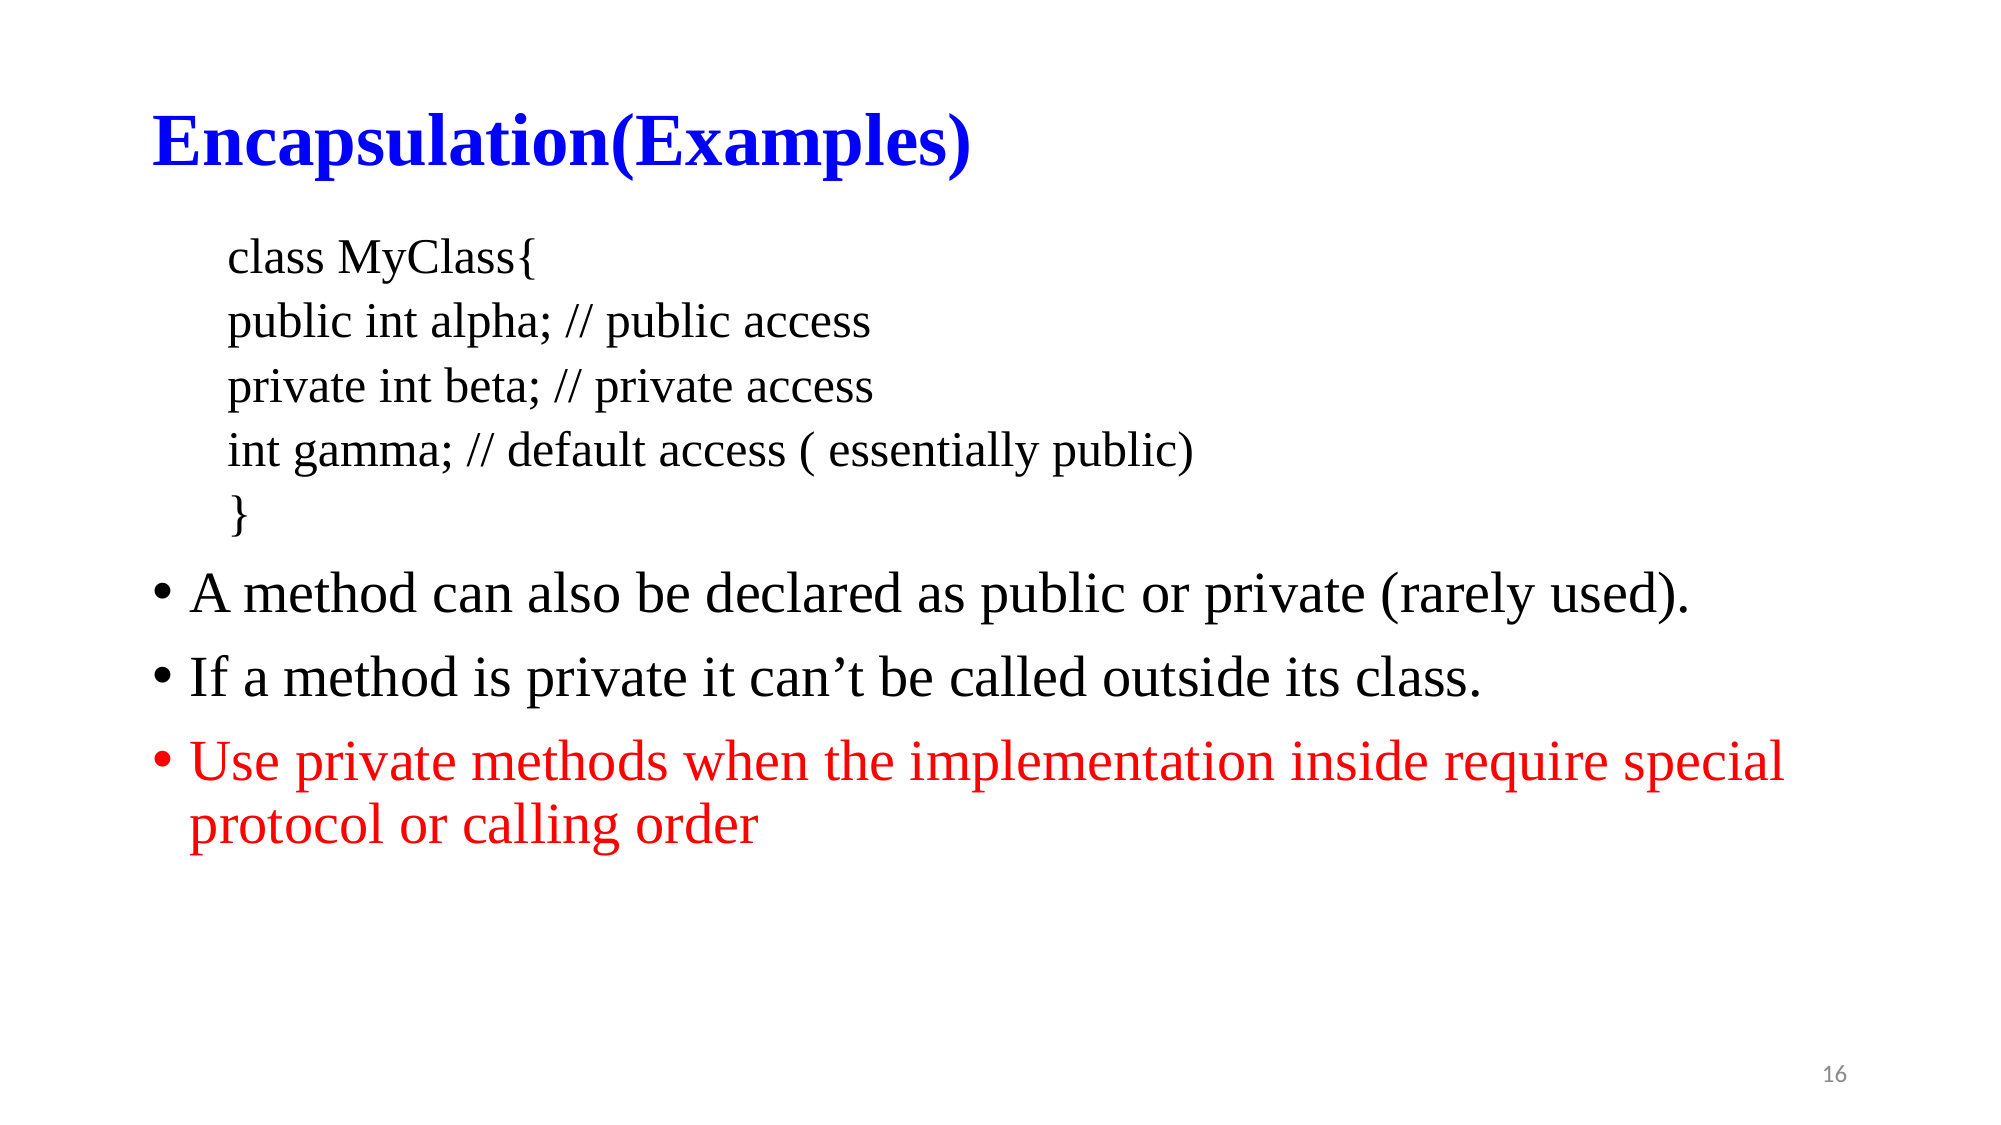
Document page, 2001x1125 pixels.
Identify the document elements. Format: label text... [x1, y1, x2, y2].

title Encapsulation(Examples) [137, 59, 1863, 222]
slide_number 16 [1412, 1042, 1863, 1103]
list class MyClass{ public int alpha; // public access private int beta; // private access int gamma; // default access ( essentially public) } A method can also be declared as public or private (rarely used). If a method is private it can’t be called outside its class. Use private methods when the implementation inside require special protocol or calling order [137, 222, 1863, 1043]
